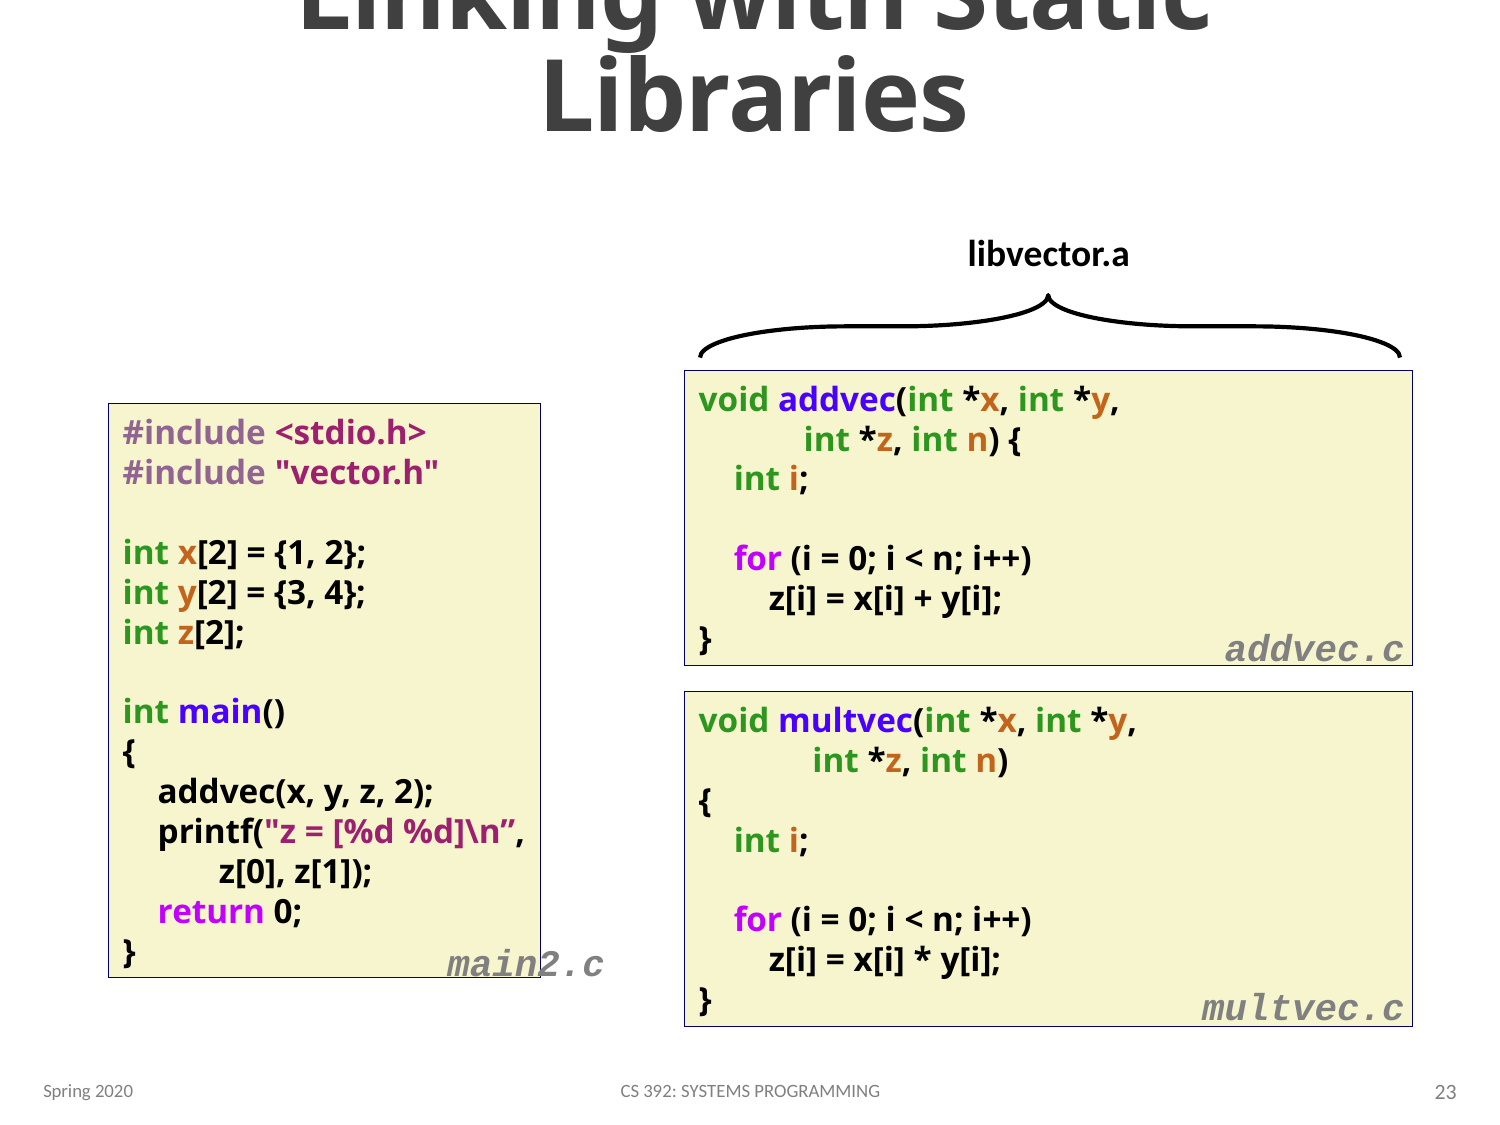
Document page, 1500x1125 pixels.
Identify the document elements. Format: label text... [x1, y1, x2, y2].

text_box addvec.c [1209, 620, 1420, 678]
footer CS 392: Systems Programming [453, 1059, 1047, 1120]
text_box main2.c [432, 934, 620, 993]
slide_number Spring 2020 [28, 1059, 333, 1120]
text_box #include <stdio.h> #include "vector.h" int x[2] = {1, 2}; int y[2] = {3, 4}; int z[2]; int main() { addvec(x, y, z, 2); printf("z = [%d %d]\n”, z[0], z[1]); return 0; } [107, 403, 540, 978]
text_box void addvec(int *x, int *y, int *z, int n) { int i; for (i = 0; i < n; i++) z[i] = x[i] + y[i]; } [683, 370, 1413, 665]
text_box multvec.c [1187, 978, 1420, 1037]
title Linking with Static Libraries [135, 5, 1373, 160]
slide_number 23 [1310, 1060, 1472, 1121]
text_box libvector.a [952, 221, 1145, 282]
text_box [700, 295, 1401, 358]
text_box void multvec(int *x, int *y, int *z, int n) { int i; for (i = 0; i < n; i++) z[i] = x[i] * y[i]; } [683, 691, 1413, 1026]
